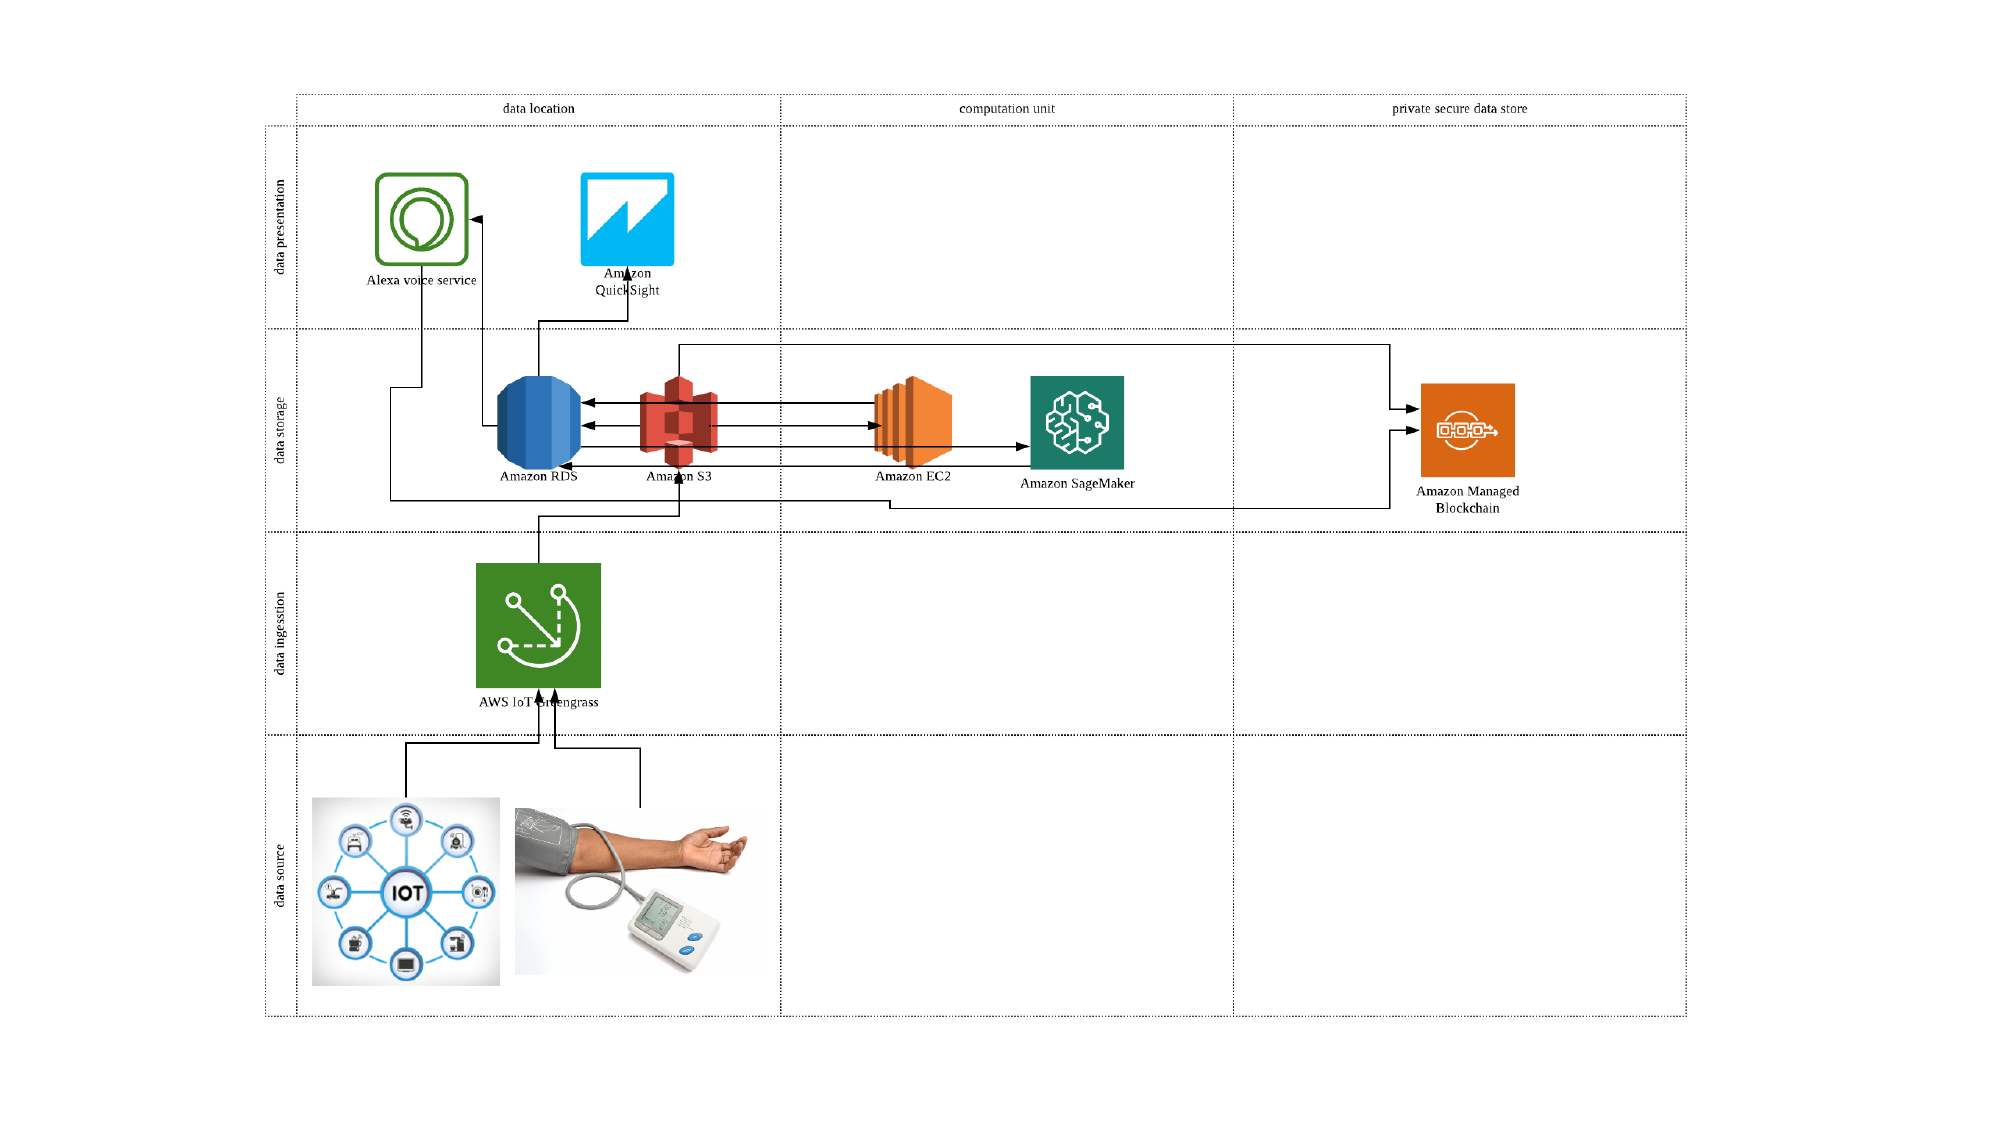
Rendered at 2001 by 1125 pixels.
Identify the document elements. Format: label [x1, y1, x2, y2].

list [109, 62, 1718, 1048]
